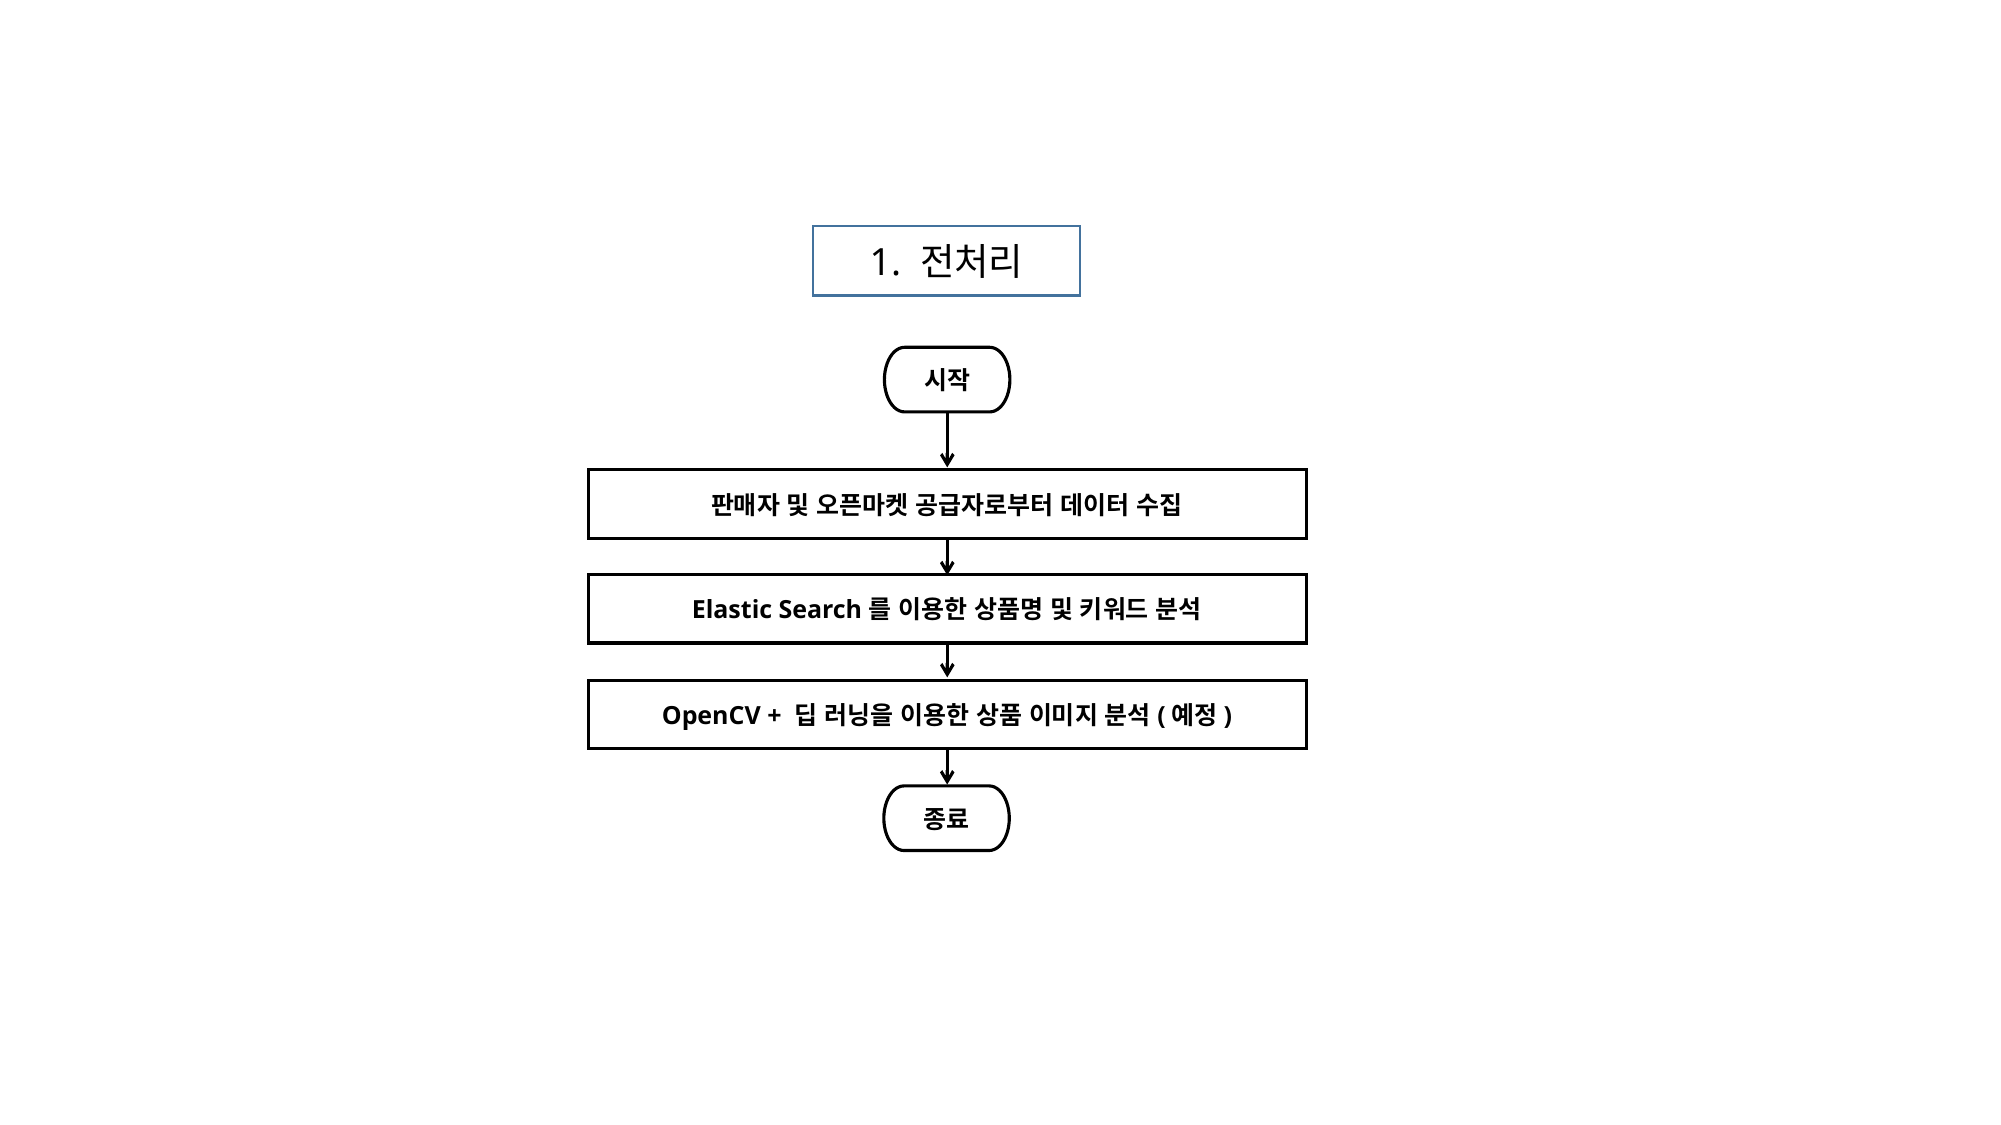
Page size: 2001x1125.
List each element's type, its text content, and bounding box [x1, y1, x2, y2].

text_box 1. 전처리 [812, 225, 1081, 297]
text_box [588, 347, 1307, 851]
